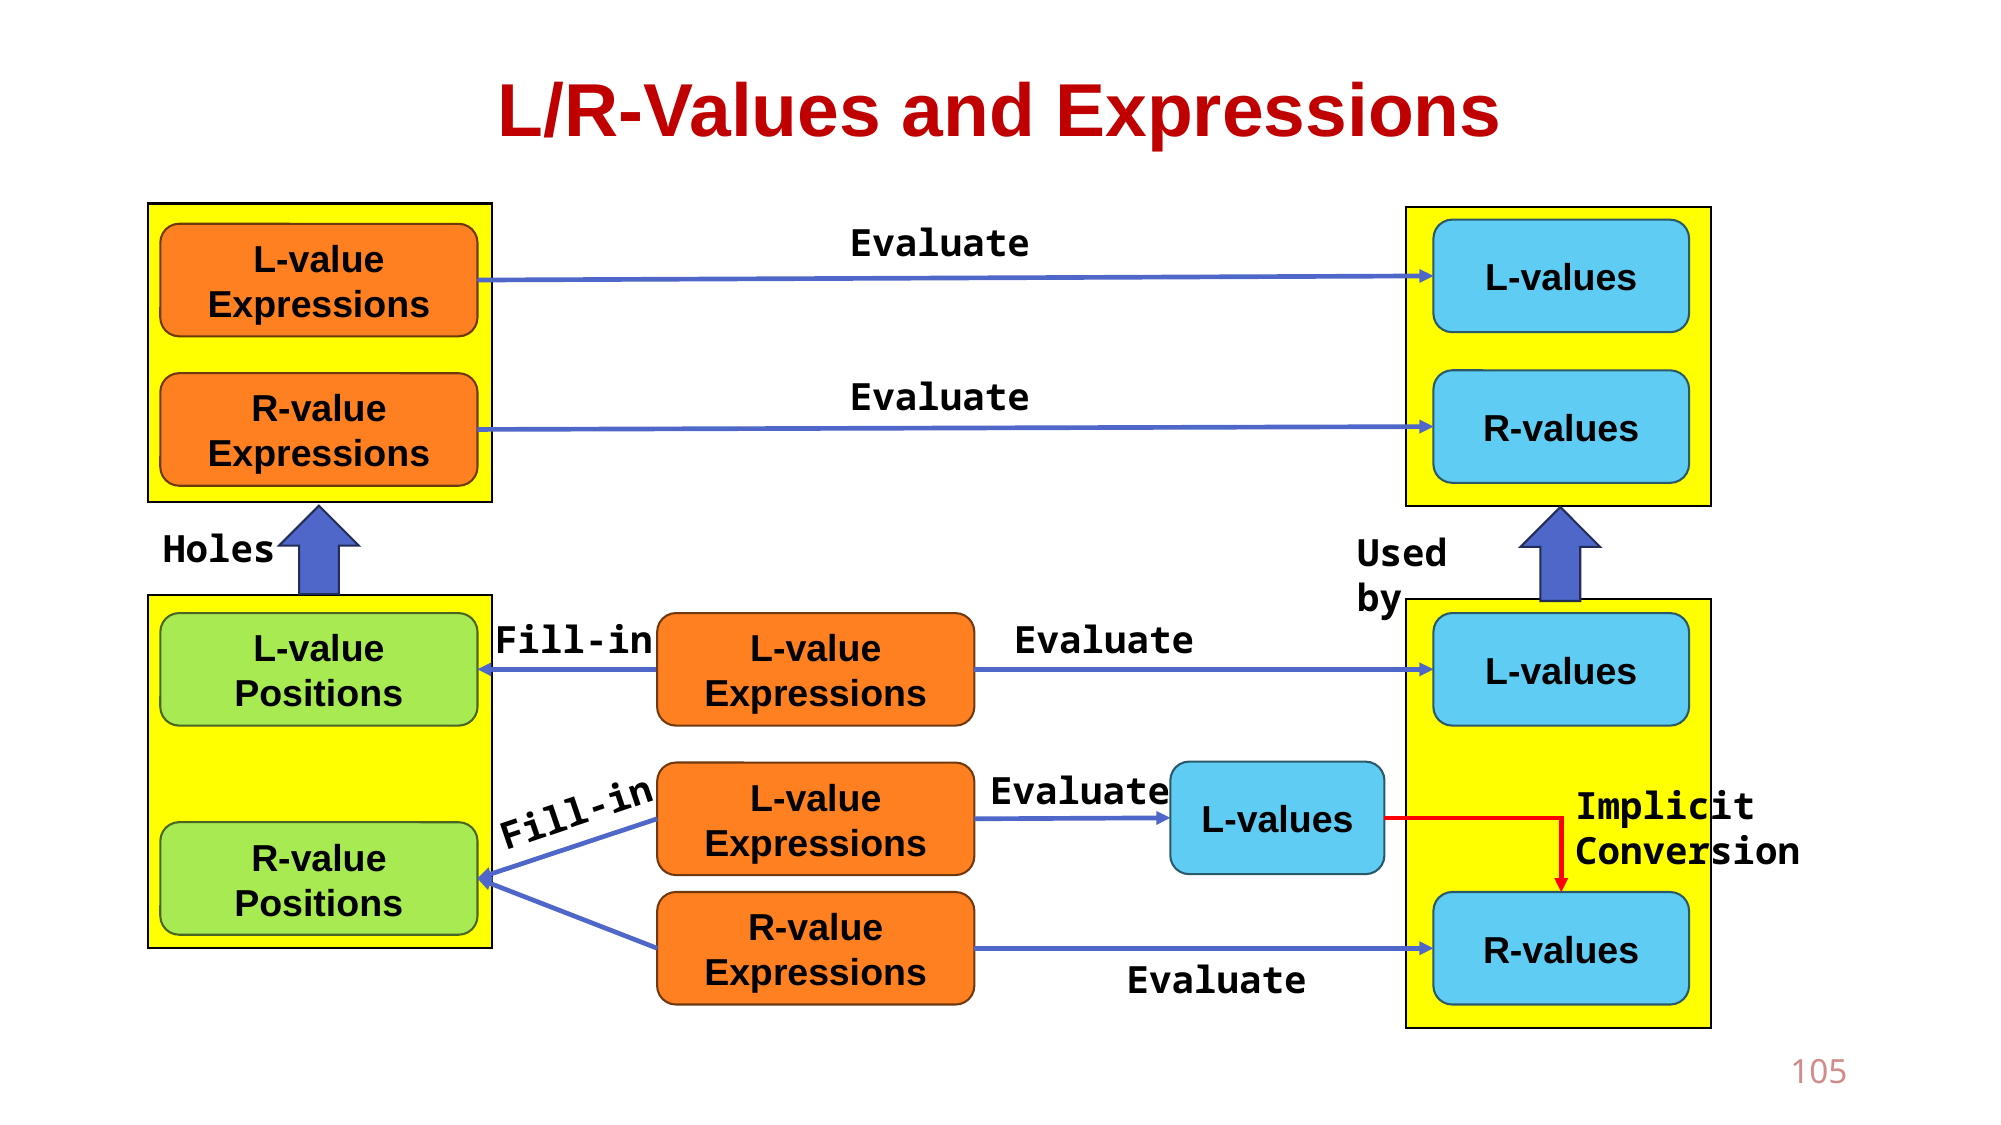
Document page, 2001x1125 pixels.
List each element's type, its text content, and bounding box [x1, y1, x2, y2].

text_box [148, 203, 1816, 1029]
slide_number 105 [1412, 1042, 1863, 1103]
title L/R-Values and Expressions [137, 59, 1863, 166]
